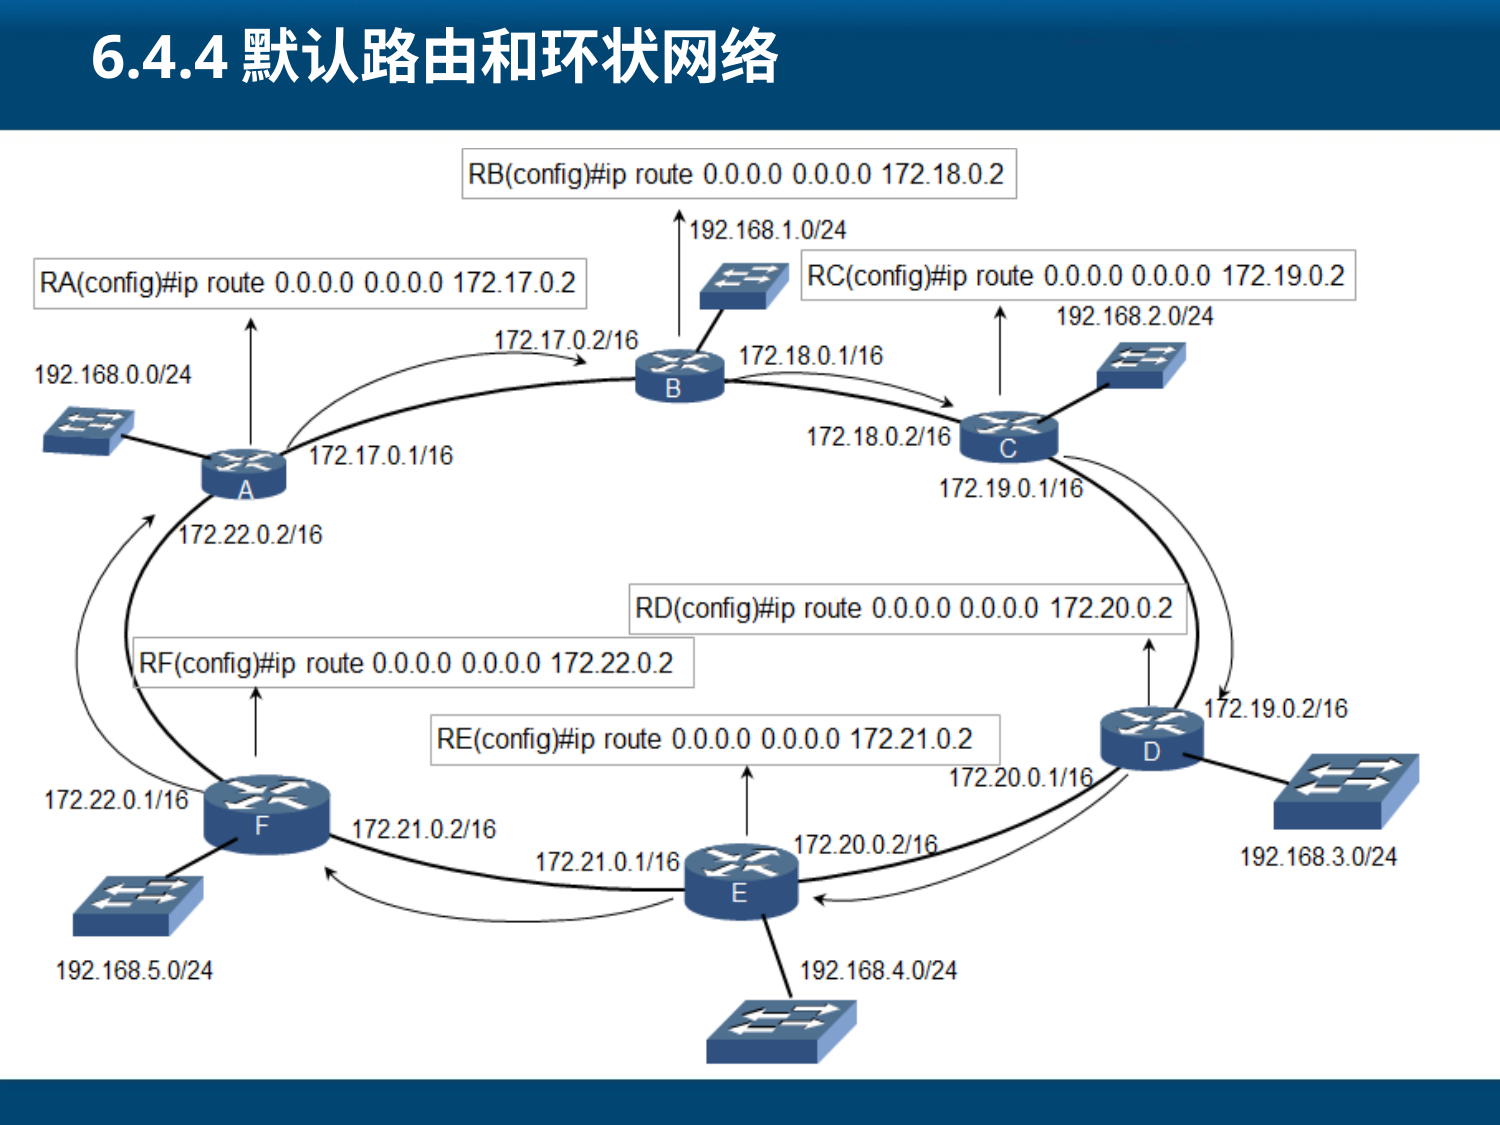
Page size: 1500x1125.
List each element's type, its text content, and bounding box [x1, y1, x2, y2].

picture [0, 0, 1500, 1125]
title 6.4.4默认路由和环状网络 [76, 19, 1427, 100]
